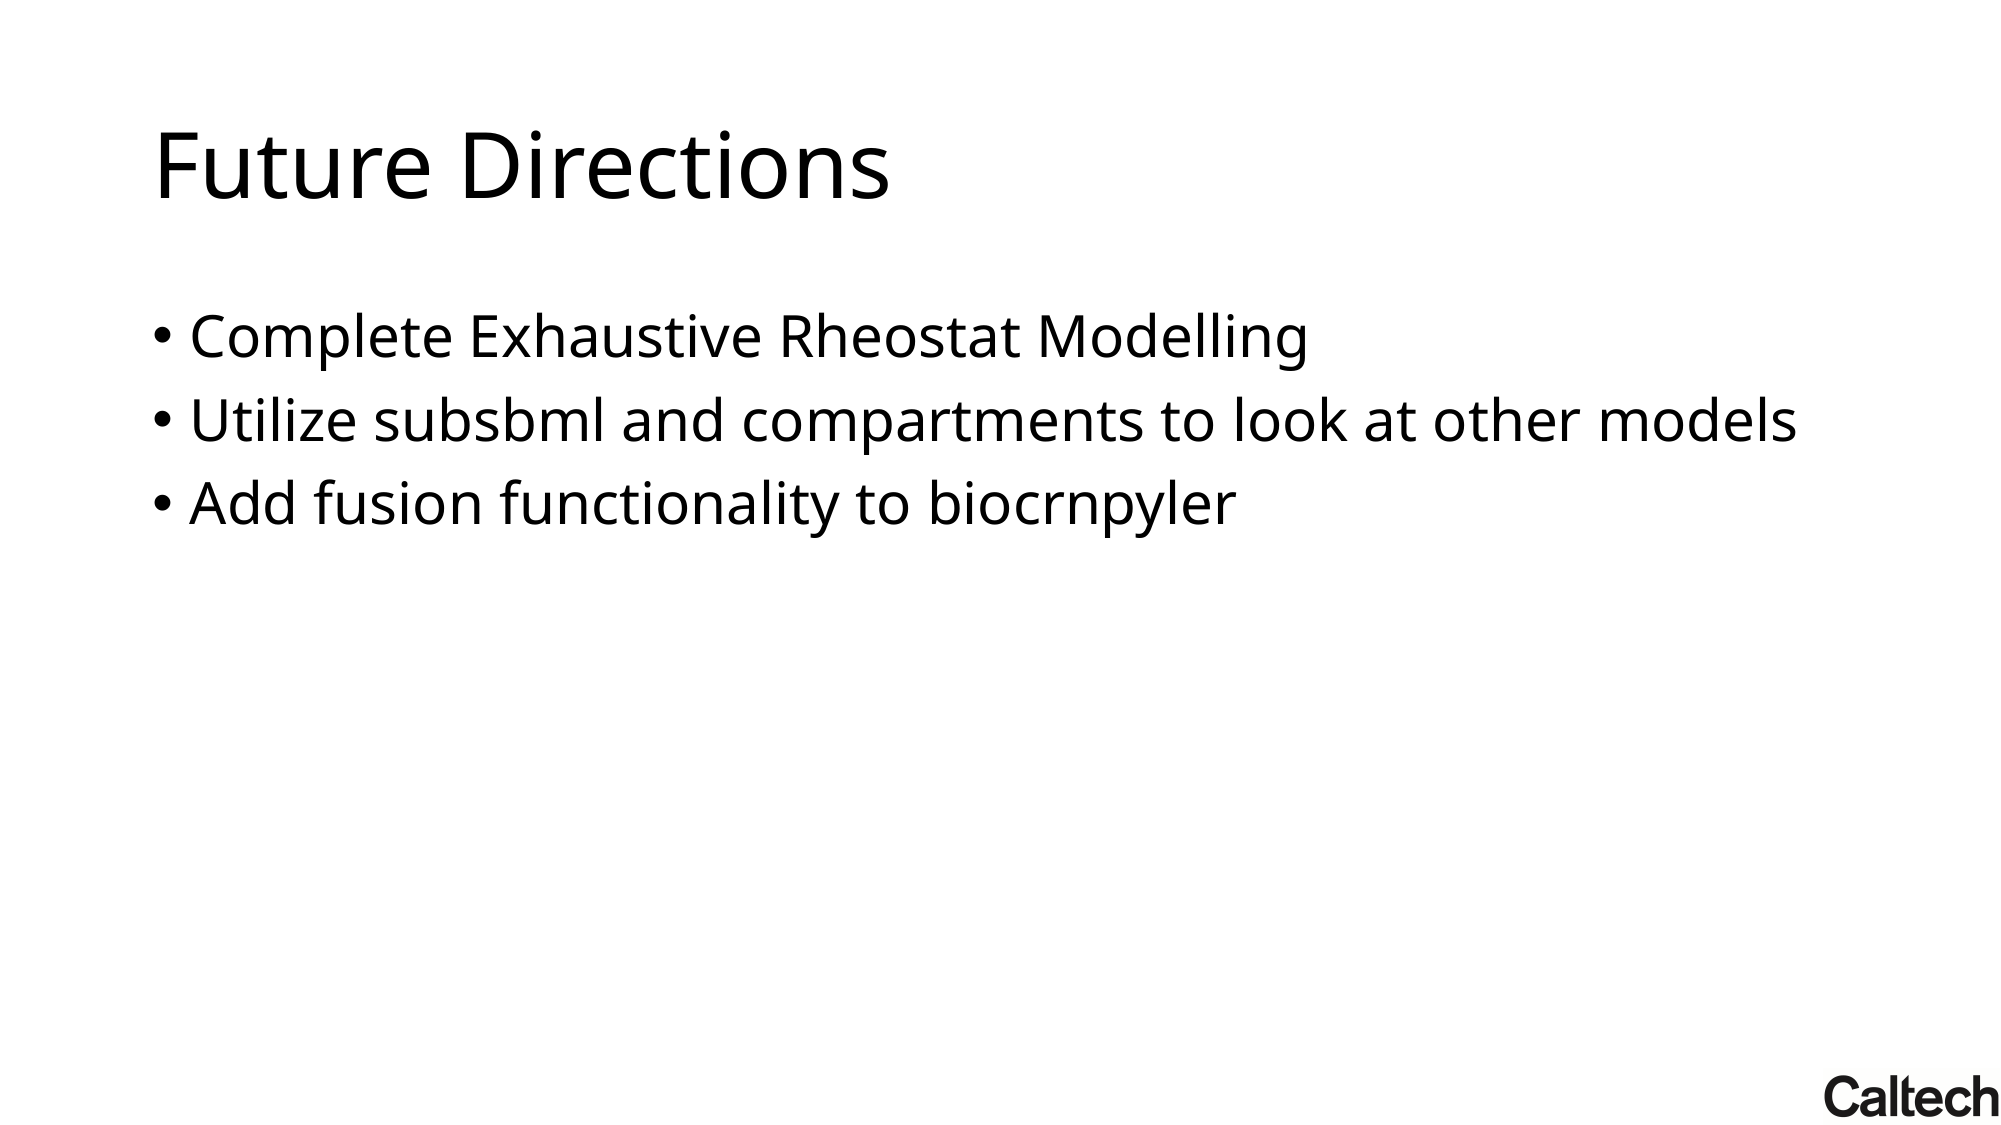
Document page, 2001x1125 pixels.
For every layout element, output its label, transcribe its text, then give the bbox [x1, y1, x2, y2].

list Complete Exhaustive Rheostat Modelling Utilize subsbml and compartments to look at other models Add fusion functionality to biocrnpyler [137, 299, 1863, 1014]
picture [1823, 1068, 2000, 1125]
title Future Directions [137, 59, 1863, 278]
